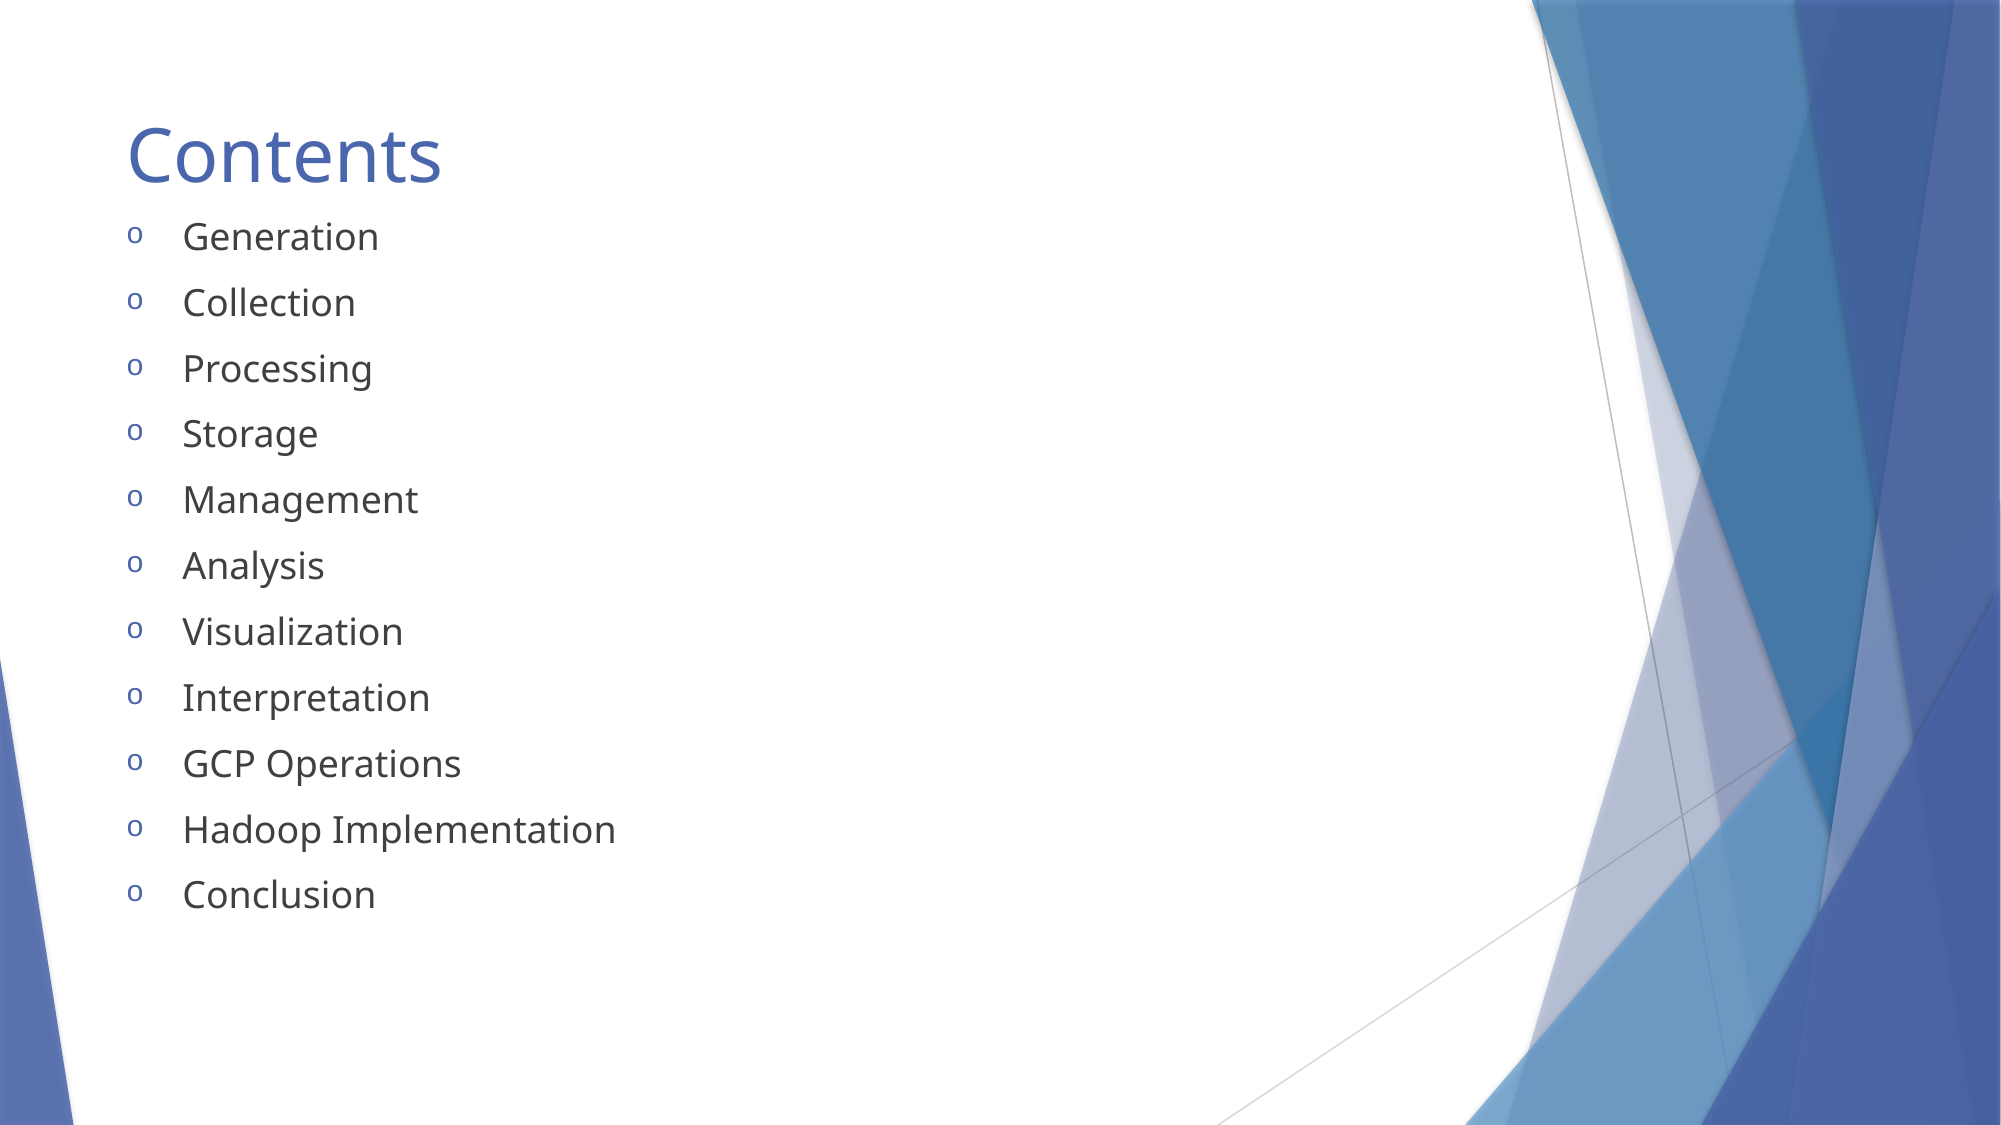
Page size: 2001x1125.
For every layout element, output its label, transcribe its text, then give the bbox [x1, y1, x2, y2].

title Contents [111, 99, 1522, 205]
list Generation Collection Processing Storage Management Analysis Visualization Interpretation GCP Operations Hadoop Implementation Conclusion [111, 205, 1522, 1067]
